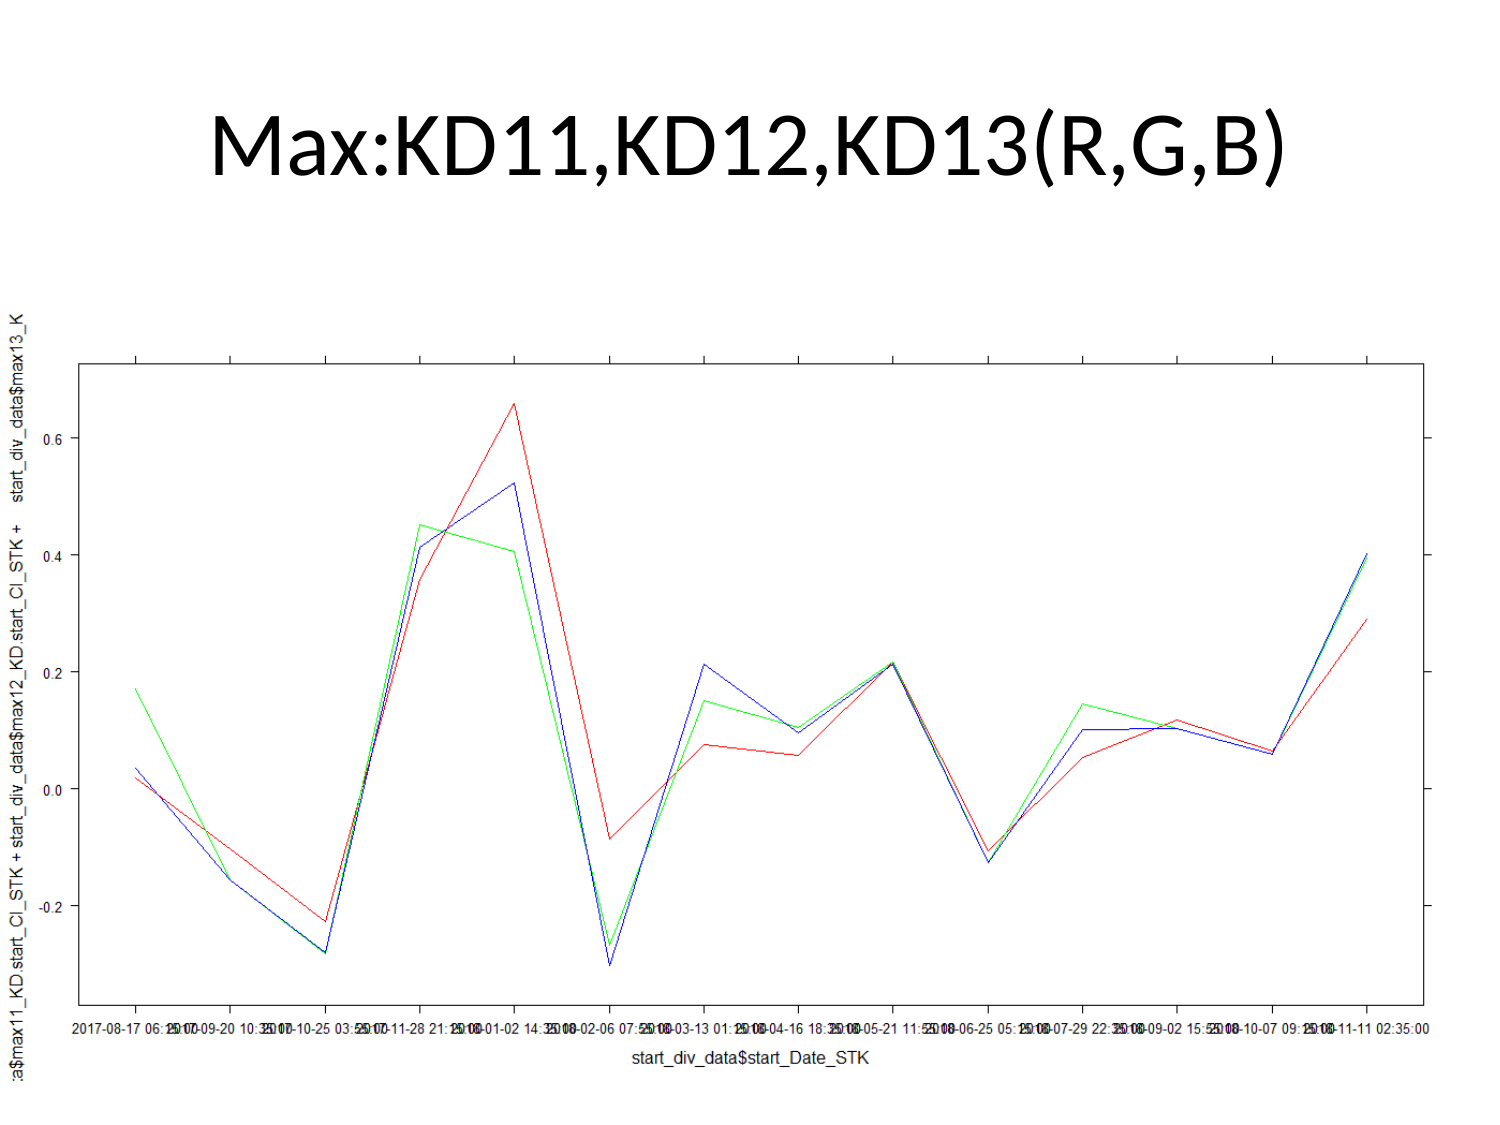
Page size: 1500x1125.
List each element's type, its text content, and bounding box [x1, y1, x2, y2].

title Max:KD11,KD12,KD13(R,G,B) [75, 45, 1425, 233]
picture [0, 314, 1465, 1082]
